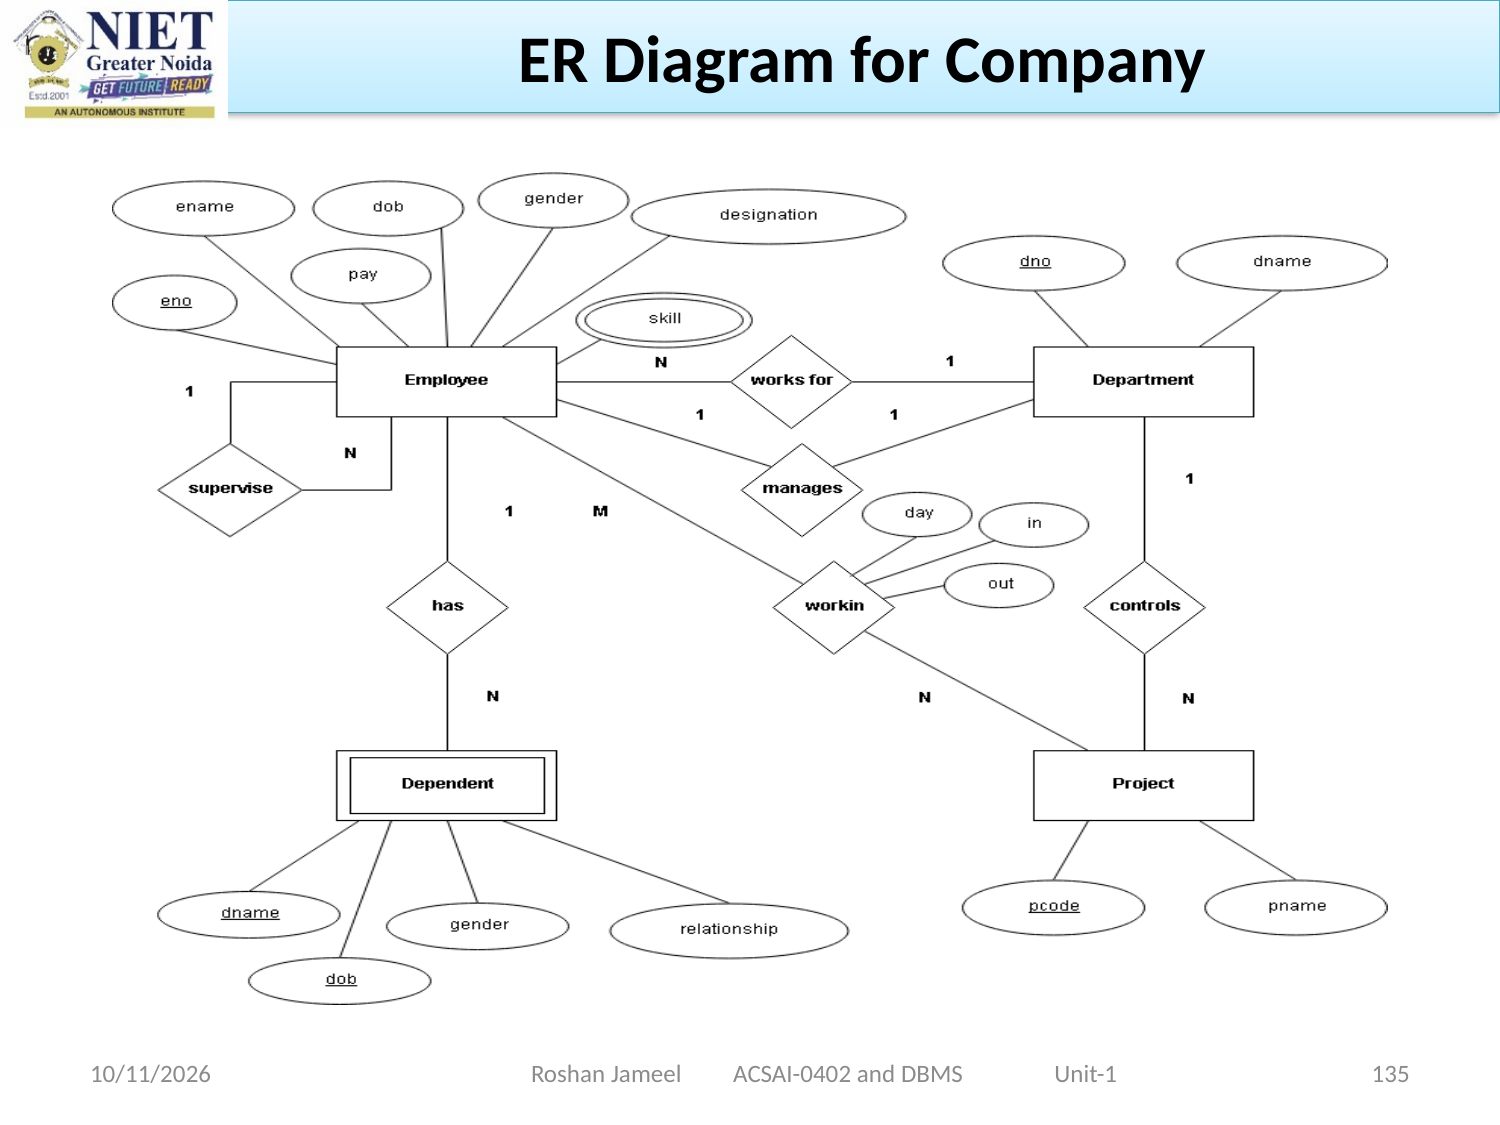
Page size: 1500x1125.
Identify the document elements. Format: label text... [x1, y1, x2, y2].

footer Roshan Jameel ACSAI-0402 and DBMS Unit-1 [412, 1042, 1074, 1103]
slide_number 135 [1074, 1042, 1425, 1103]
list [111, 172, 1388, 1006]
text_box ER Diagram for Company [228, 0, 1500, 113]
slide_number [75, 1042, 412, 1103]
picture [0, 0, 228, 130]
